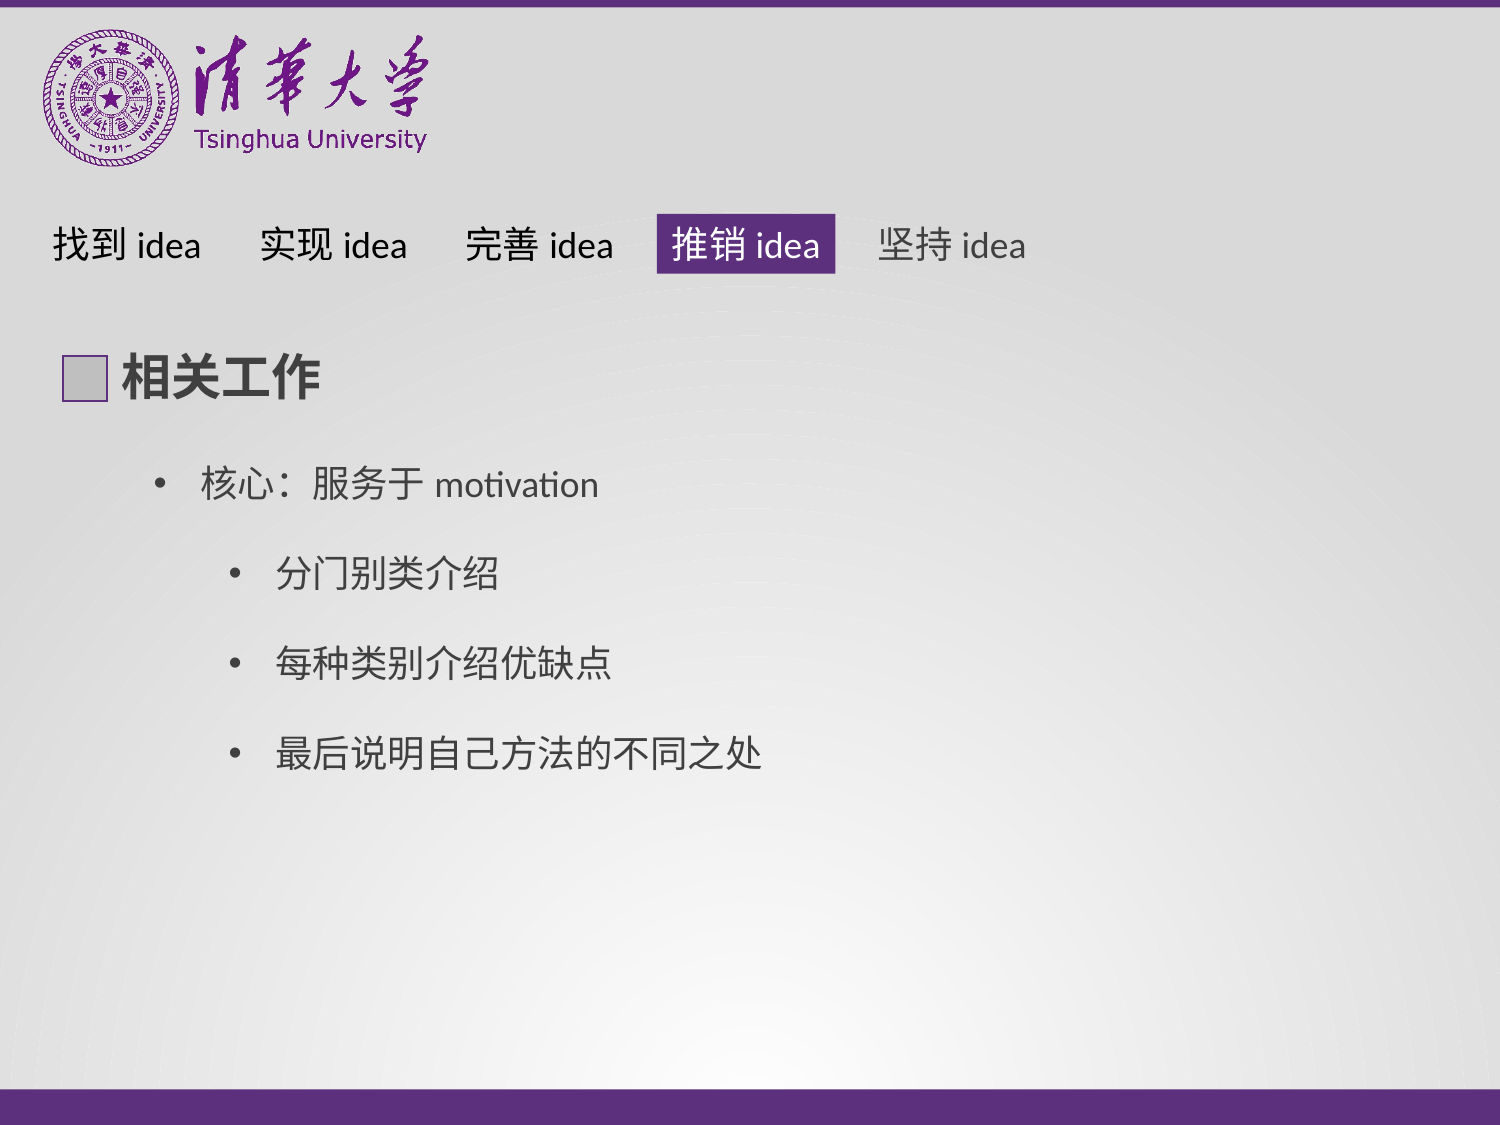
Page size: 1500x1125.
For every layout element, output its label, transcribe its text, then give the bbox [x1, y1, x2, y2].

text_box 坚持idea [862, 213, 1042, 274]
text_box 完善idea [450, 213, 630, 274]
text_box [62, 355, 108, 402]
text_box 实现idea [244, 213, 423, 274]
text_box 核心：服务于motivation 分门别类介绍 每种类别介绍优缺点 最后说明自己方法的不同之处 [138, 452, 1279, 828]
text_box 推销idea [656, 213, 836, 274]
text_box [471, 0, 1500, 8]
text_box 相关工作 [107, 337, 763, 413]
text_box 找到idea [38, 213, 217, 274]
picture [0, 0, 471, 200]
text_box [0, 1088, 1500, 1125]
